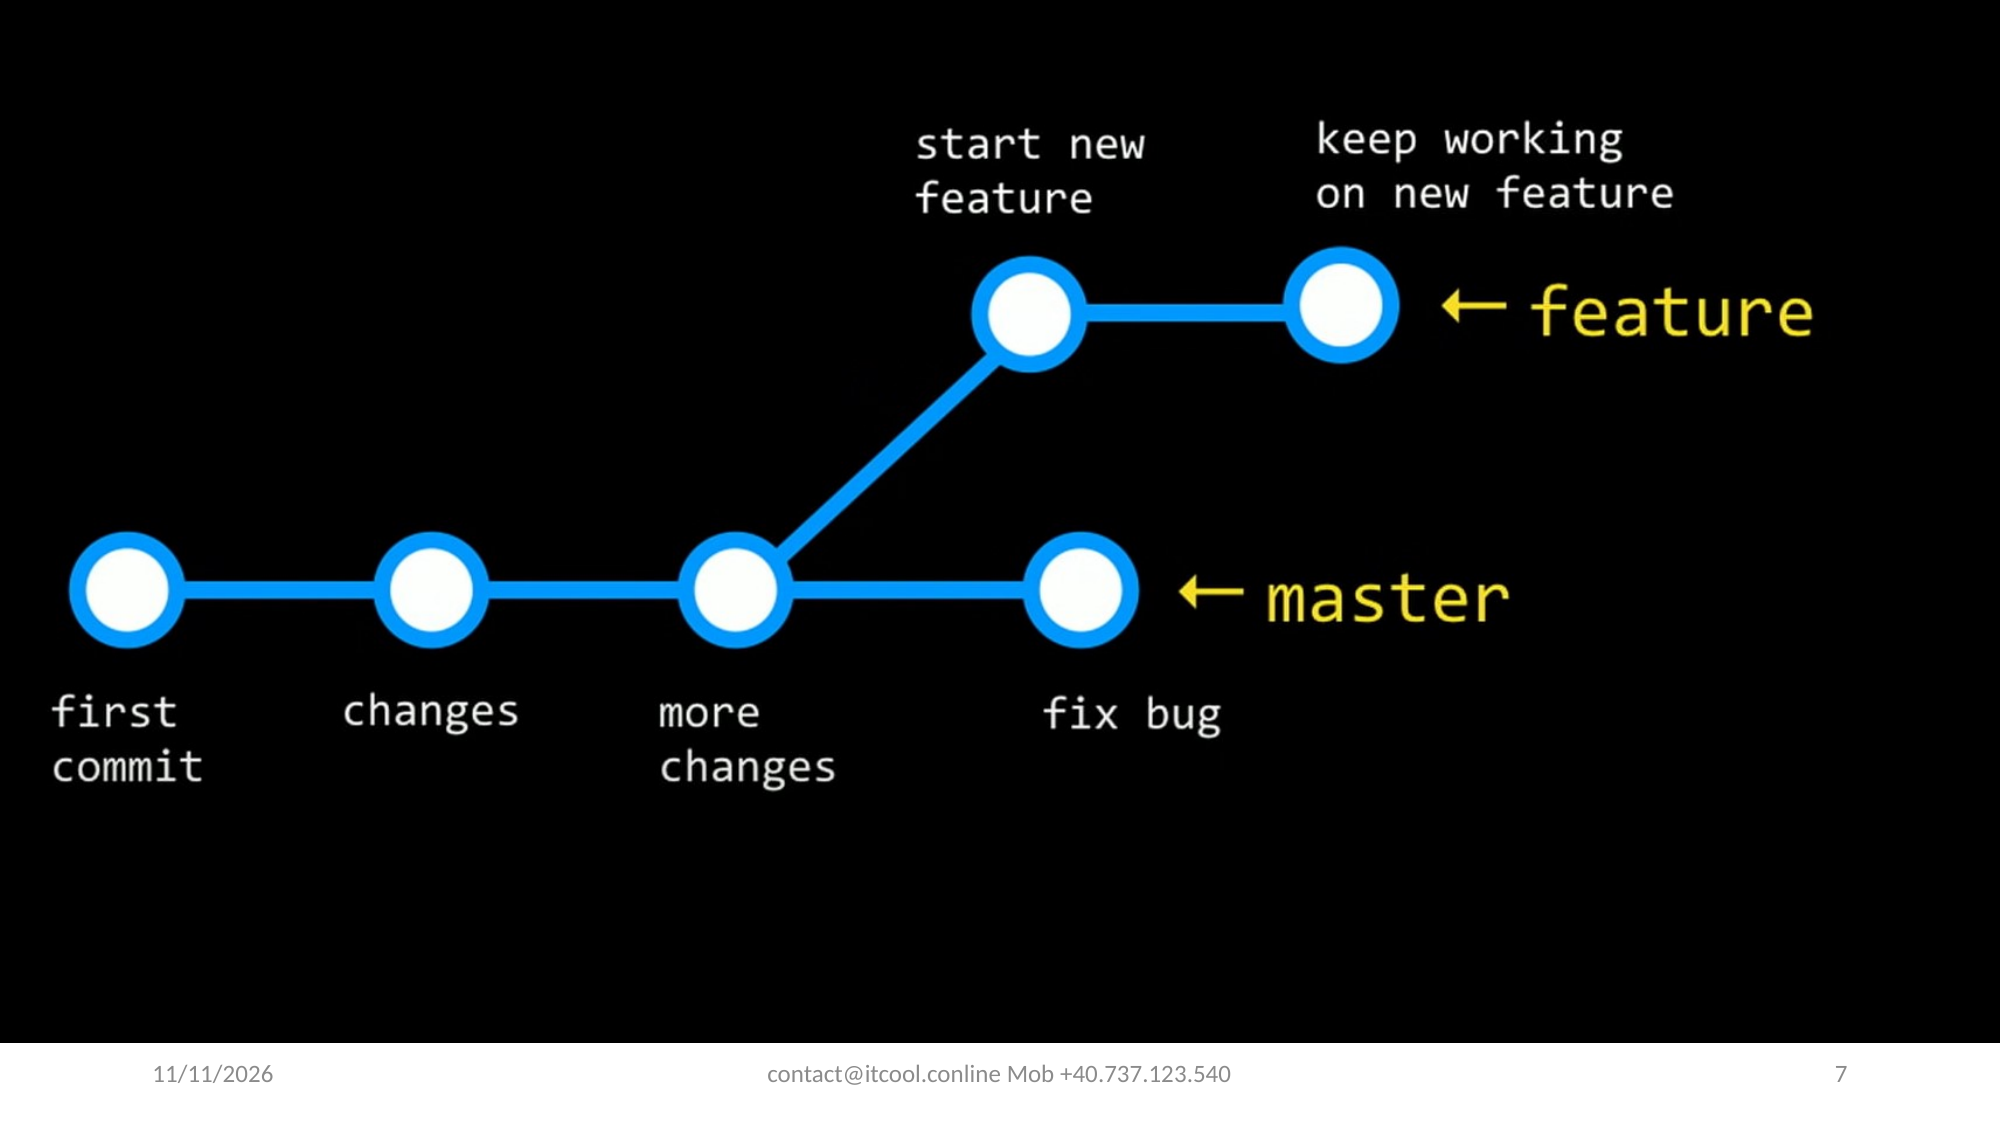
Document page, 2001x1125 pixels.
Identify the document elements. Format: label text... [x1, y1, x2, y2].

footer contact@itcool.conline Mob +40.737.123.540 [662, 1043, 1338, 1103]
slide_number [137, 1043, 588, 1103]
picture [0, 0, 2000, 1043]
slide_number 7 [1412, 1043, 1863, 1103]
